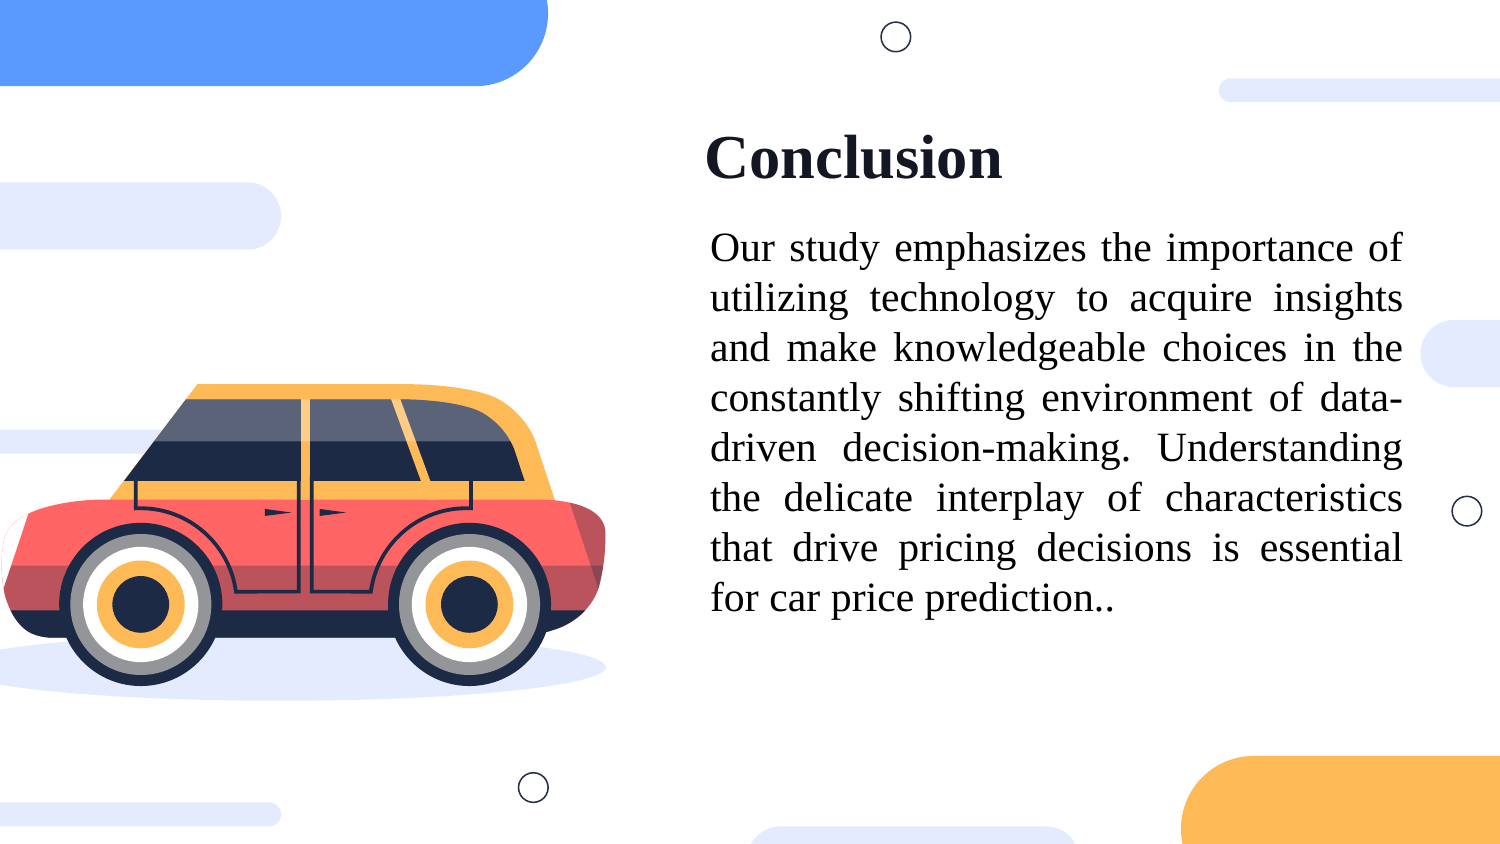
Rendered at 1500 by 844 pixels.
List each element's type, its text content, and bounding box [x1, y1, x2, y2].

text_box [111, 696, 447, 701]
text_box Our study emphasizes the importance of utilizing technology to acquire insights and make knowledgeable choices in the constantly shifting environment of data-driven decision-making. Understanding the delicate interplay of characteristics that drive pricing decisions is essential for car price prediction.. [695, 212, 1419, 627]
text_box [0, 383, 606, 687]
title Conclusion [237, 27, 1019, 207]
